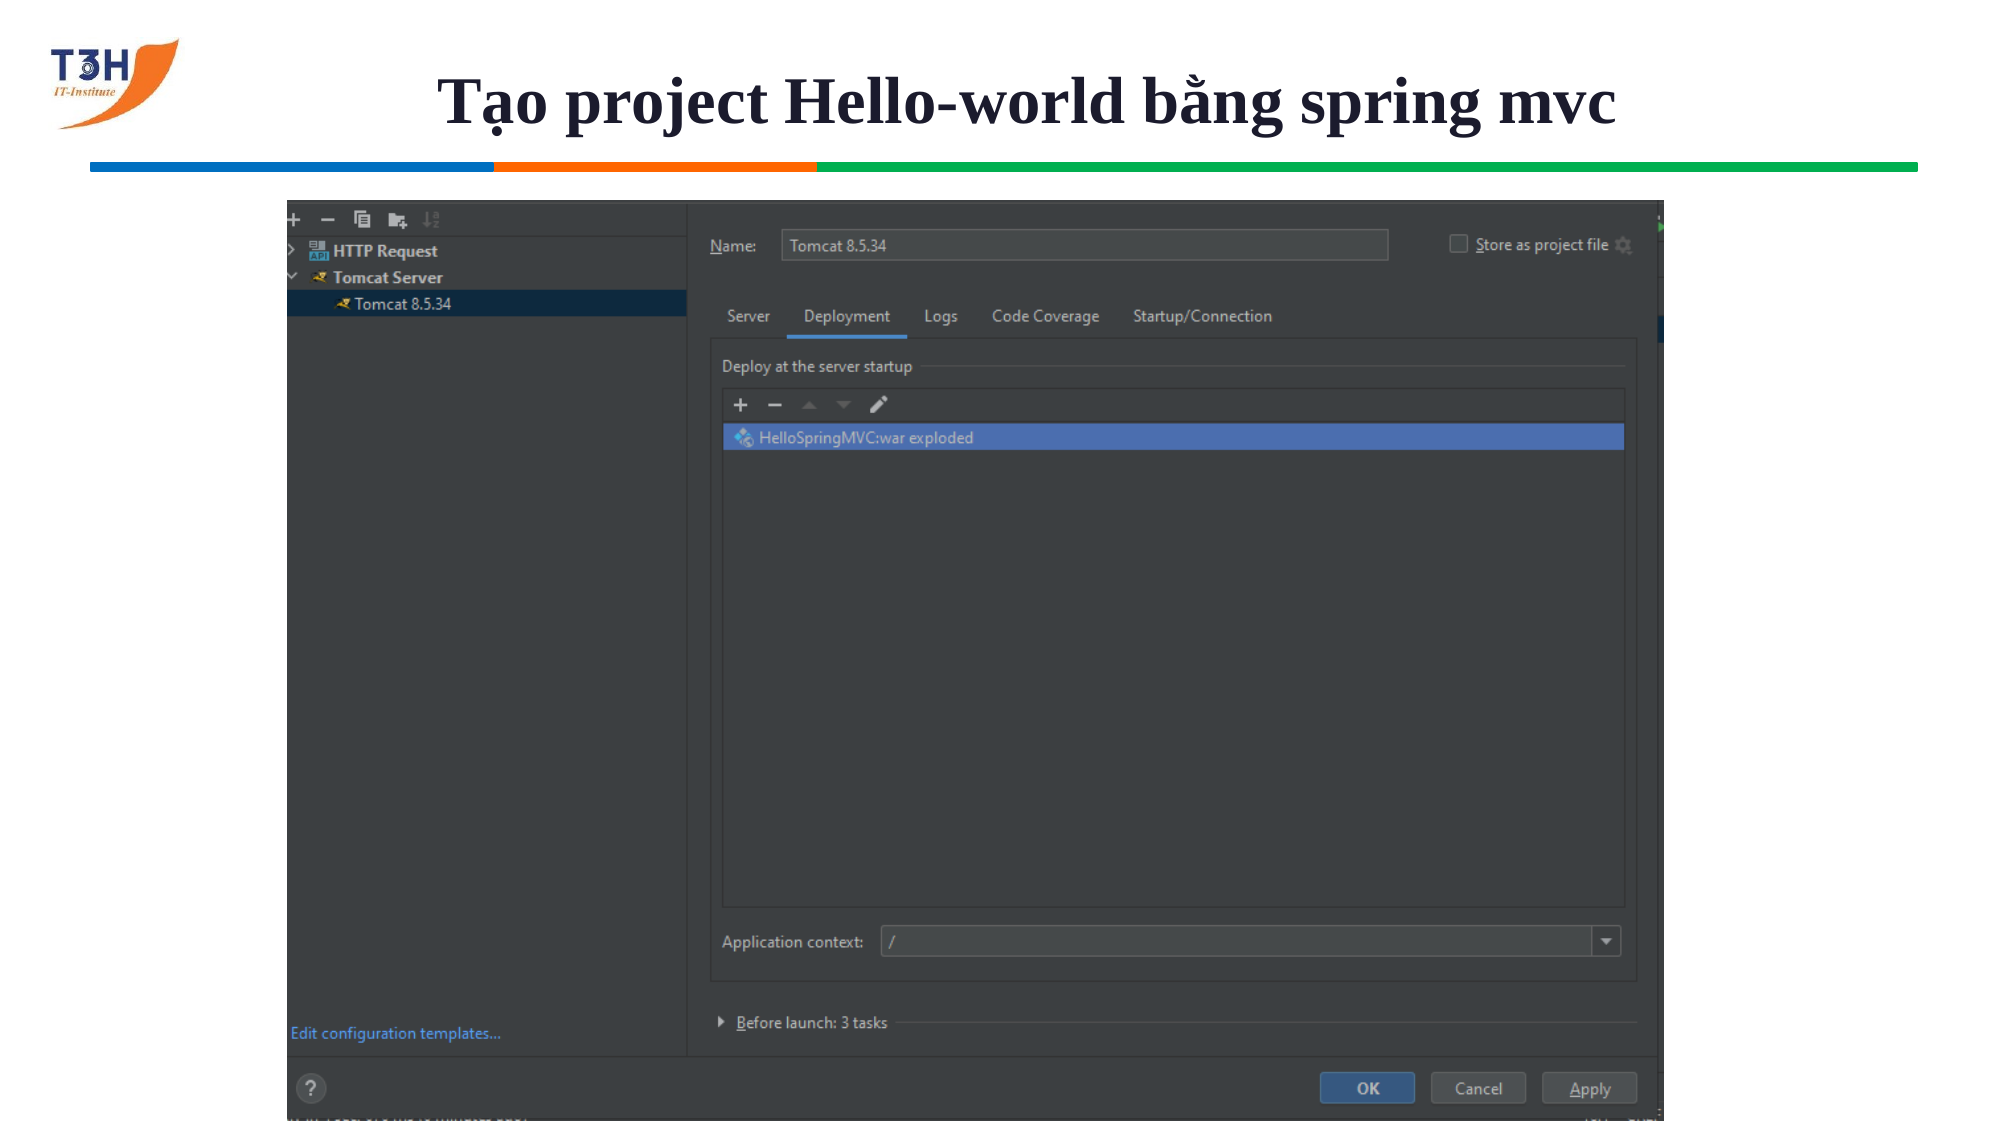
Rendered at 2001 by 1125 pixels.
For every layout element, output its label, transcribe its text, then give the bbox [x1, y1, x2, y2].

picture [48, 37, 185, 130]
title Tạo project Hello-world bằng spring mvc [437, 57, 1913, 219]
picture [287, 200, 1664, 1121]
